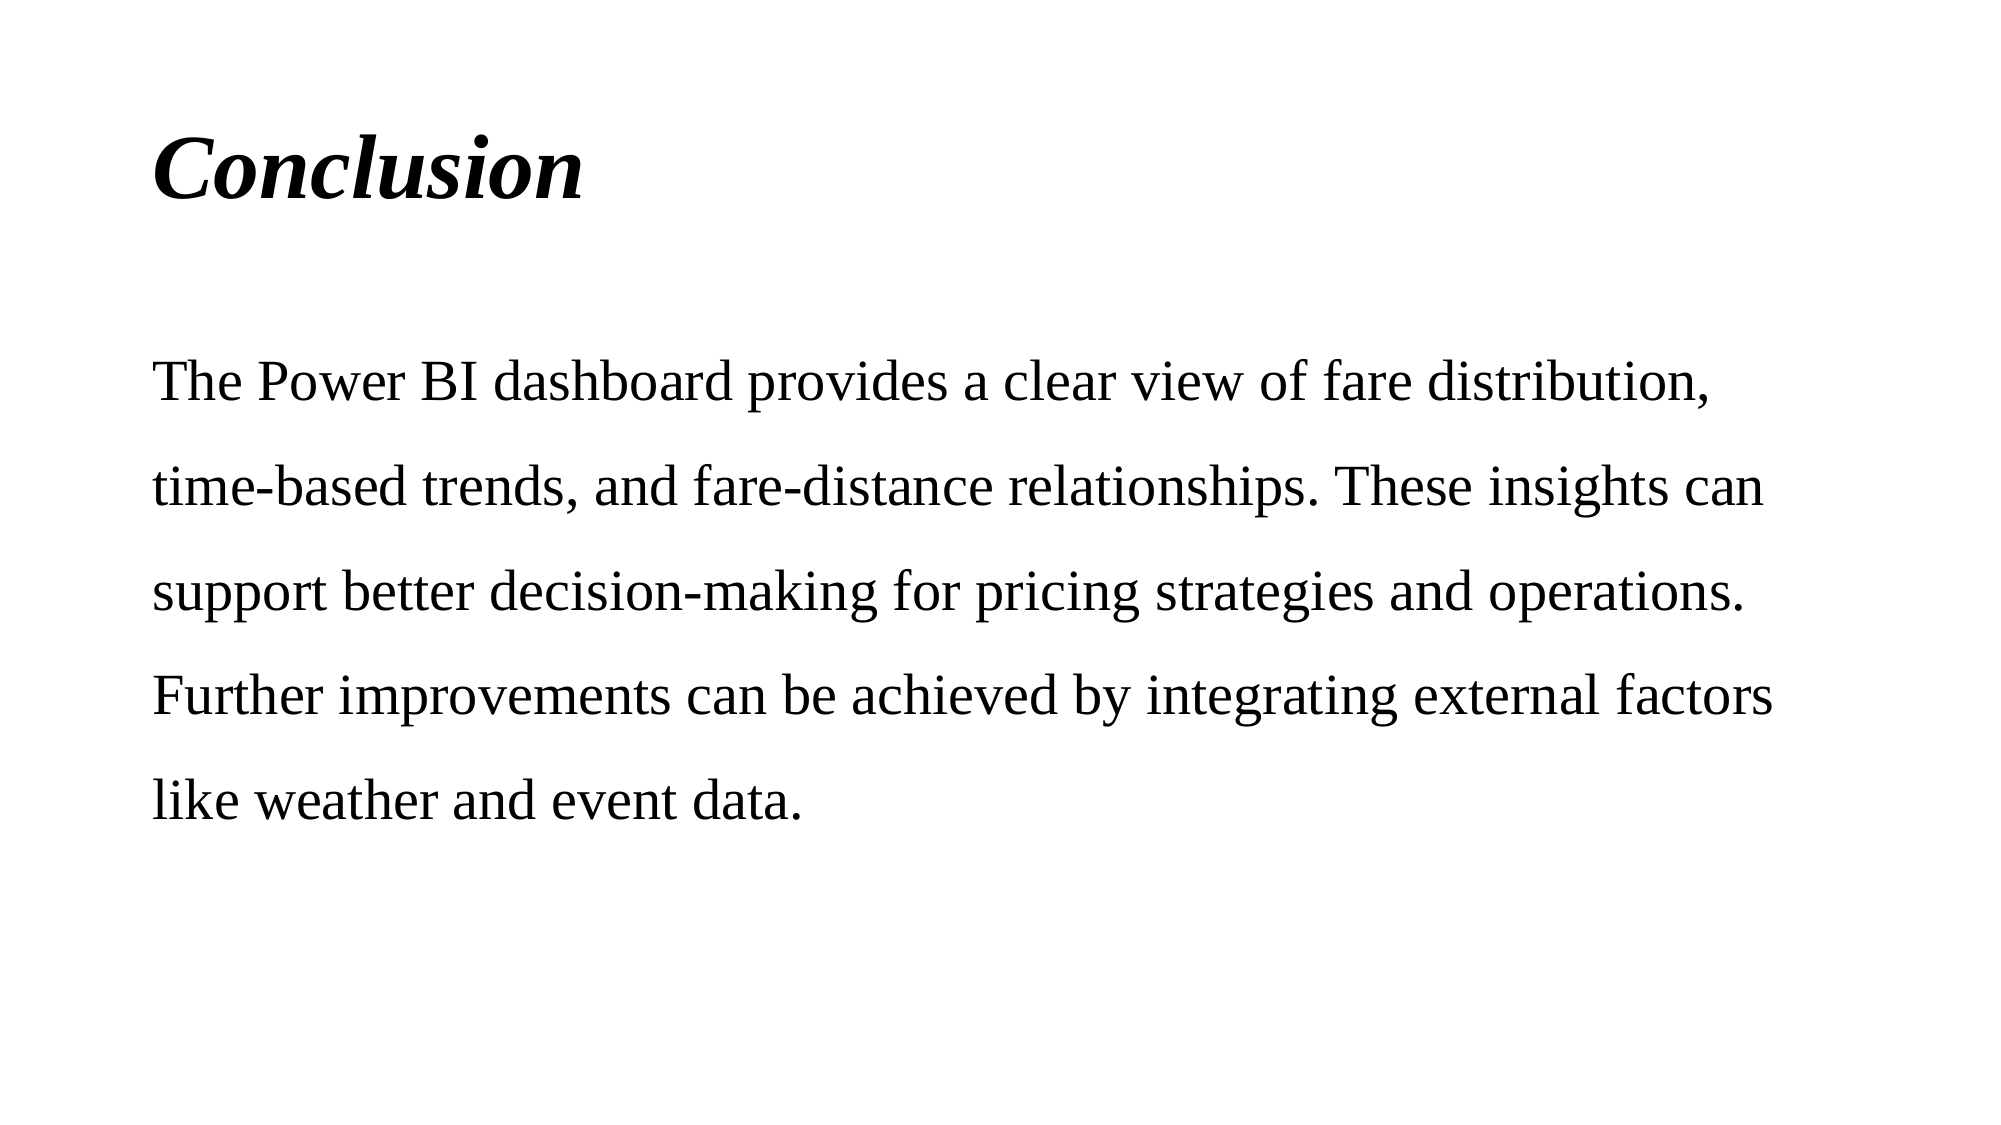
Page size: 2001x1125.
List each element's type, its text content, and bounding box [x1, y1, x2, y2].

list The Power BI dashboard provides a clear view of fare distribution, time-based trends, and fare-distance relationships. These insights can support better decision-making for pricing strategies and operations. Further improvements can be achieved by integrating external factors like weather and event data. [137, 299, 1863, 1014]
title Conclusion [137, 59, 1863, 278]
